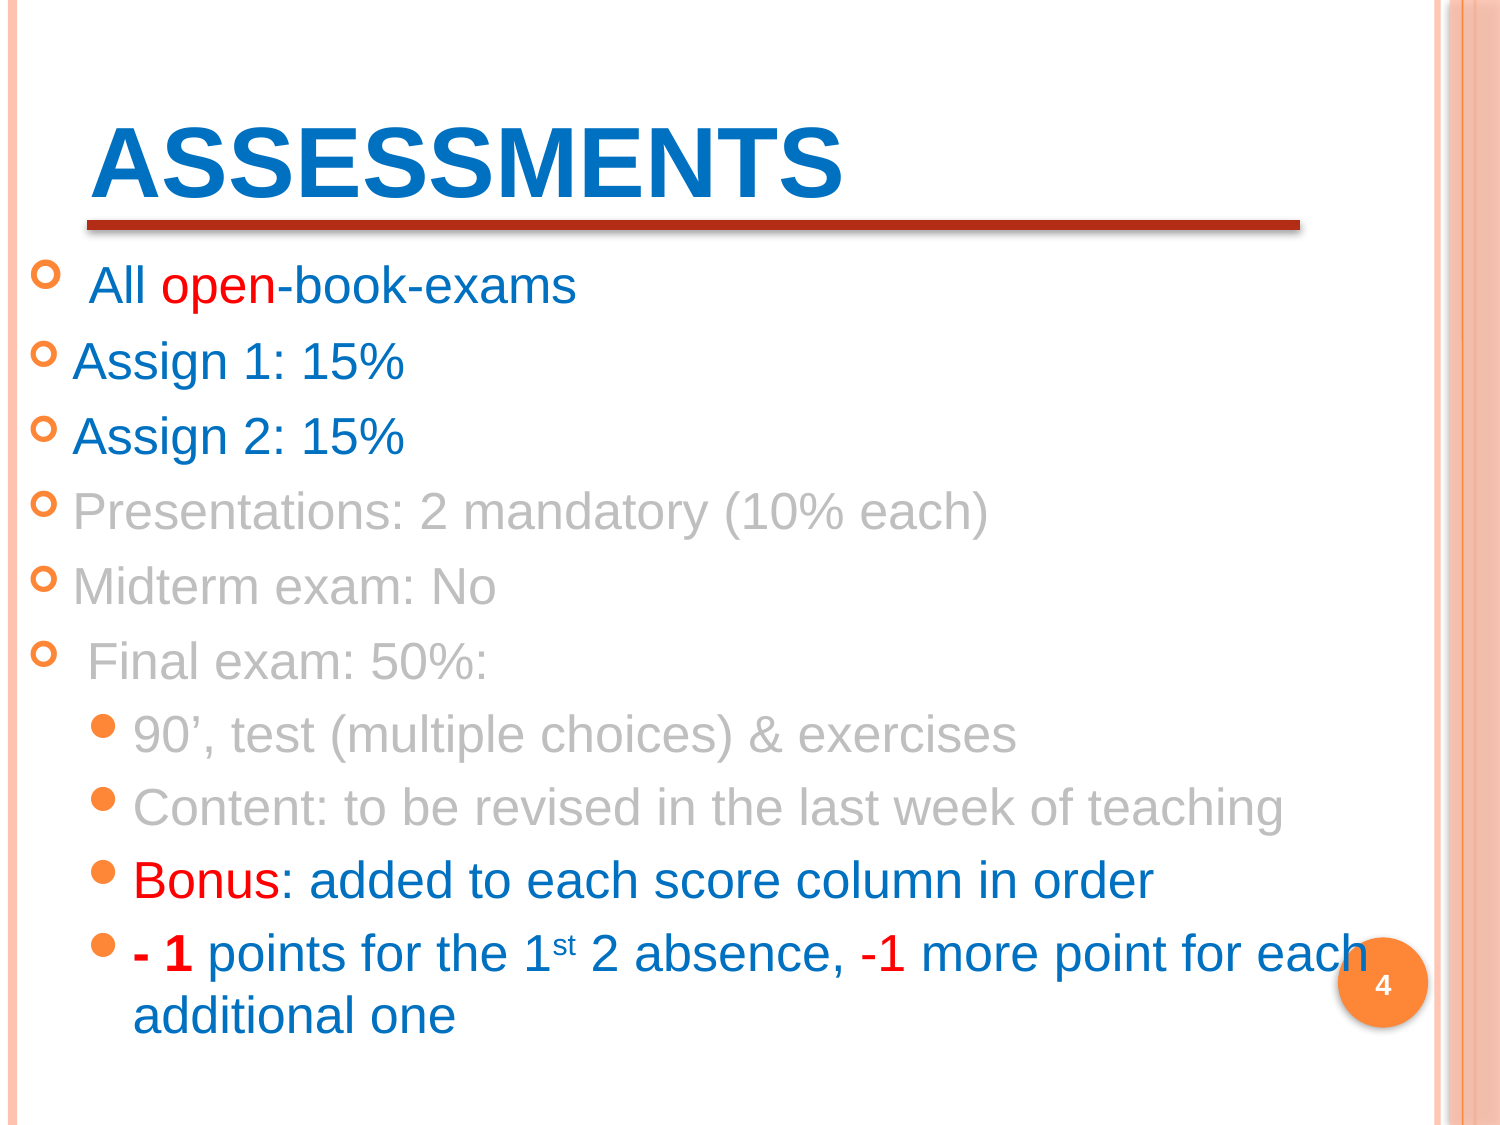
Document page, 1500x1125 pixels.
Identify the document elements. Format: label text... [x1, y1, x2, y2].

slide_number 4 [1333, 940, 1434, 1026]
list All open-book-exams Assign 1: 15% Assign 2: 15% Presentations: 2 mandatory (10% each) Midterm exam: No Final exam: 50%: 90’, test (multiple choices) & exercises Content: to be revised in the last week of teaching Bonus: added to each score column in order - 1 points for the 1st 2 absence, -1 more point for each additional one [12, 237, 1426, 1113]
title Assessments [75, 37, 1300, 225]
